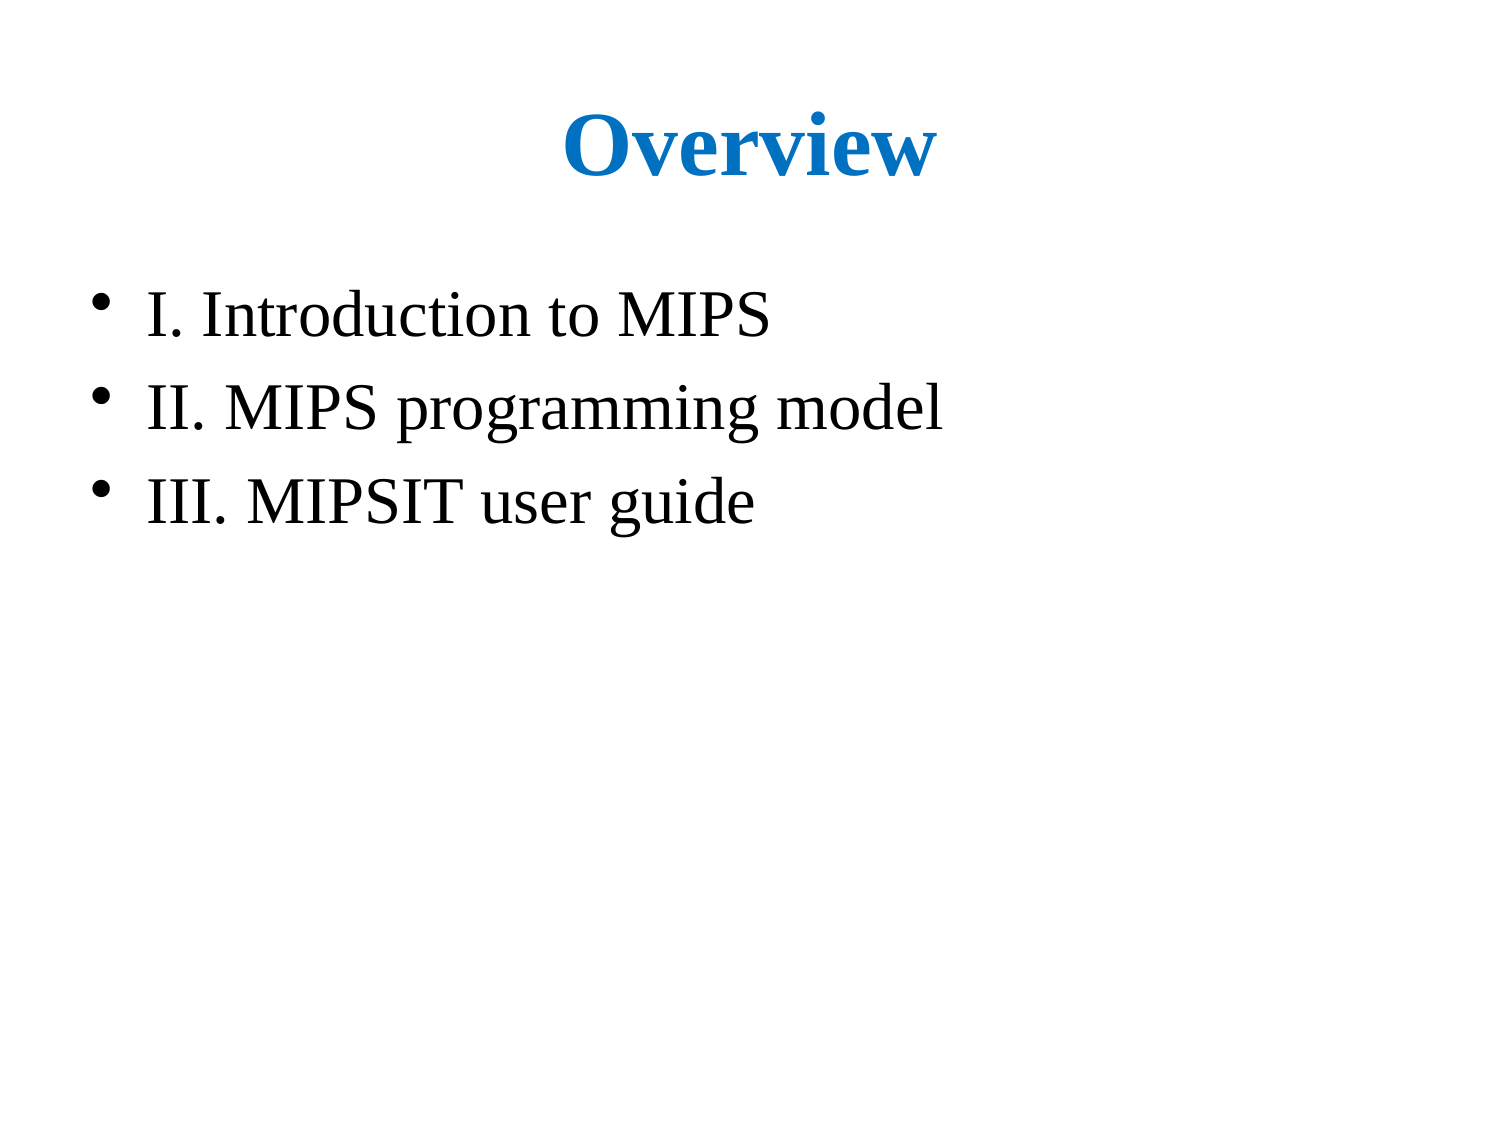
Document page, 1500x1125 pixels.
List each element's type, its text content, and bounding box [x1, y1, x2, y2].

title Overview [74, 44, 1426, 233]
list I. Introduction to MIPS II. MIPS programming model III. MIPSIT user guide [74, 262, 1426, 1006]
